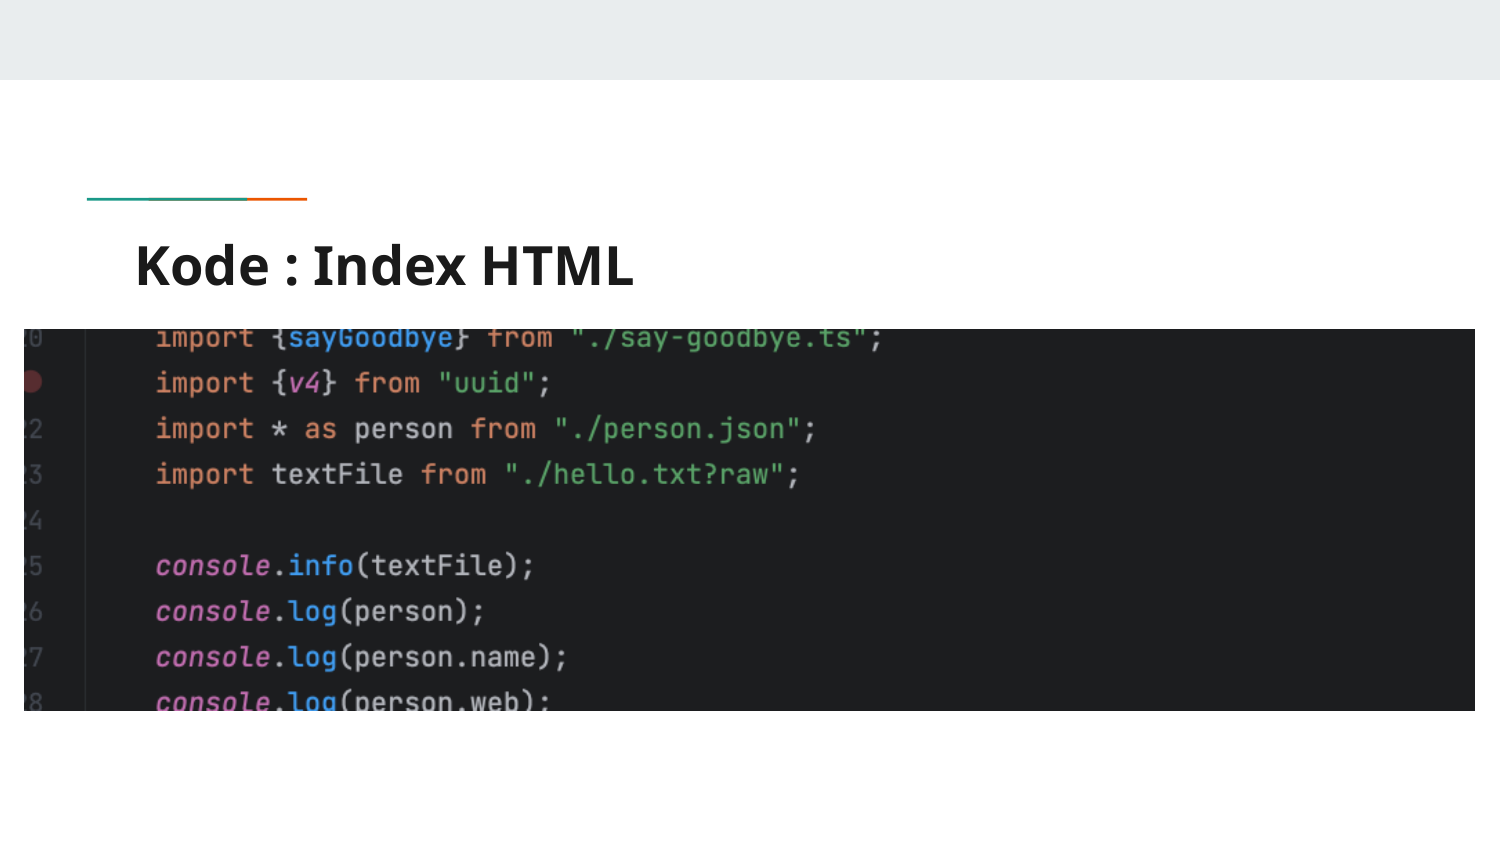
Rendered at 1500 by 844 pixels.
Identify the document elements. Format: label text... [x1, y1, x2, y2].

picture [24, 328, 1476, 711]
title Kode : Index HTML [119, 216, 1381, 305]
